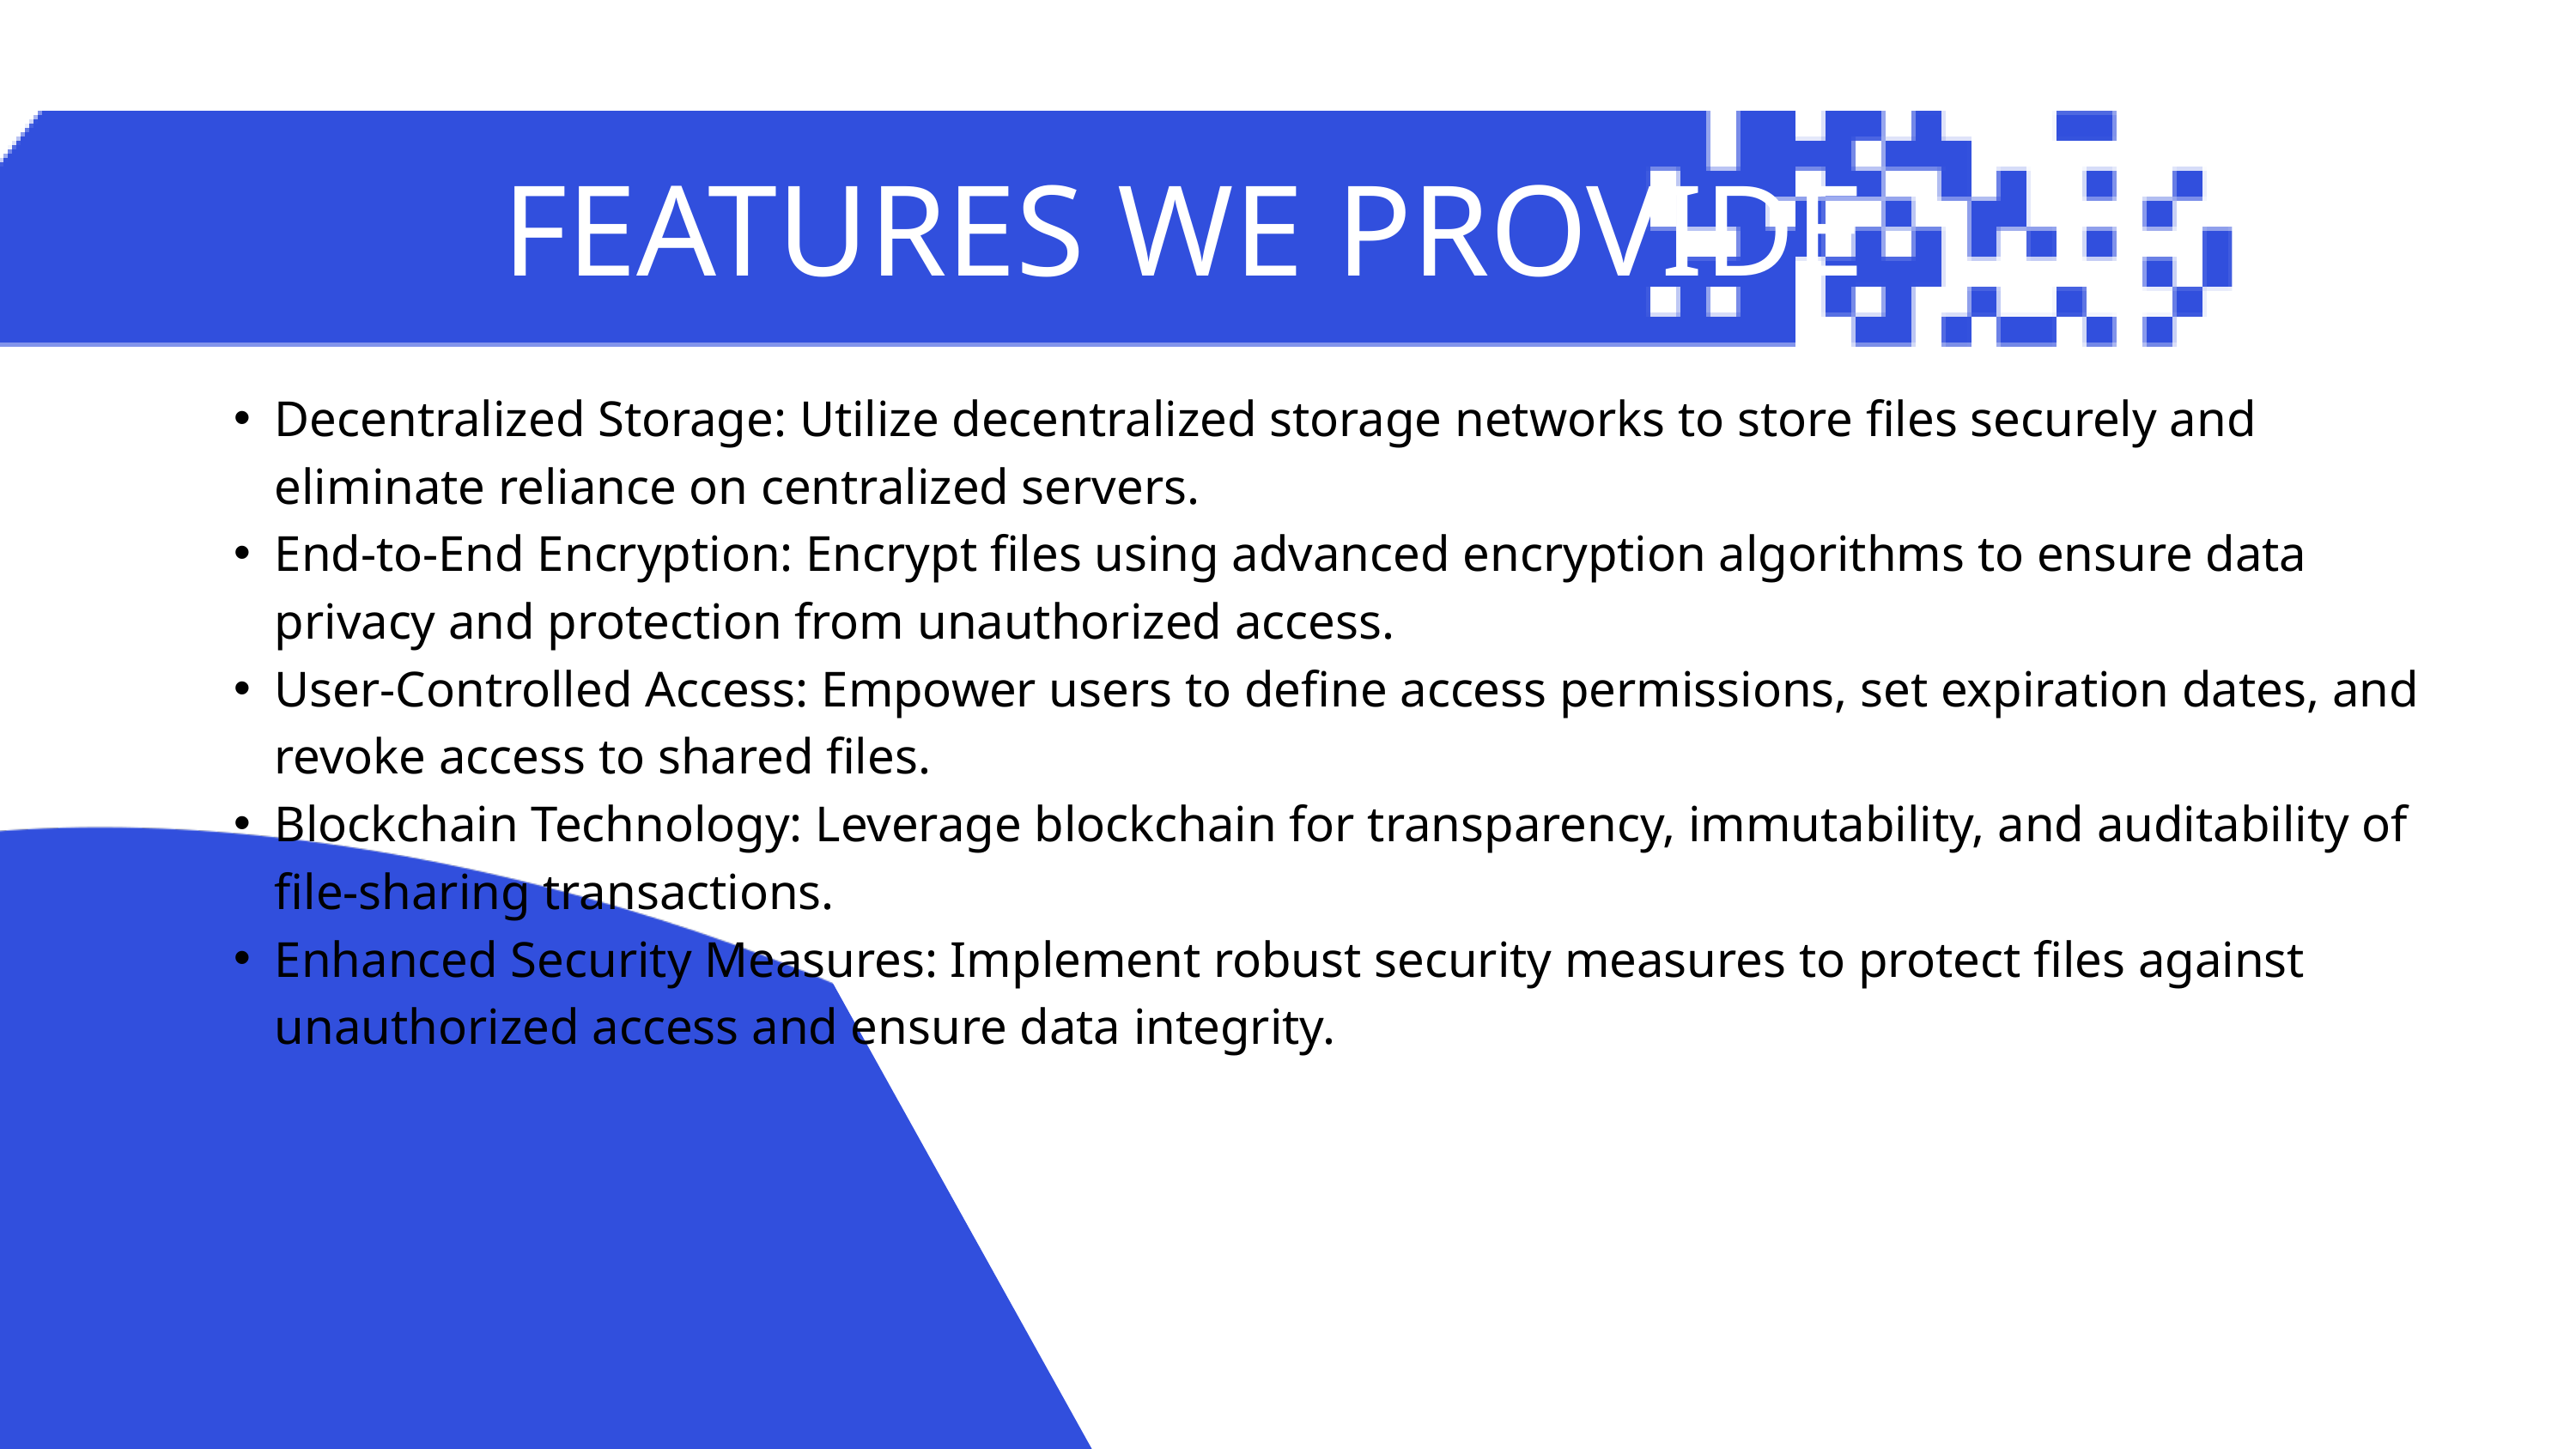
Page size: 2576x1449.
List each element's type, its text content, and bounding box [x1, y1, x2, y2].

text_box [0, 111, 2233, 347]
text_box FEATURES WE PROVIDE [502, 161, 2074, 301]
text_box Decentralized Storage: Utilize decentralized storage networks to store files securely and eliminate reliance on centralized servers. End-to-End Encryption: Encrypt files using advanced encryption algorithms to ensure data privacy and protection from unauthorized access. User-Controlled Access: Empower users to define access permissions, set expiration dates, and revoke access to shared files. Blockchain Technology: Leverage blockchain for transparency, immutability, and auditability of file-sharing transactions. Enhanced Security Measures: Implement robust security measures to protect files against unauthorized access and ensure data integrity. [192, 378, 2451, 1122]
text_box [0, 635, 1092, 1449]
